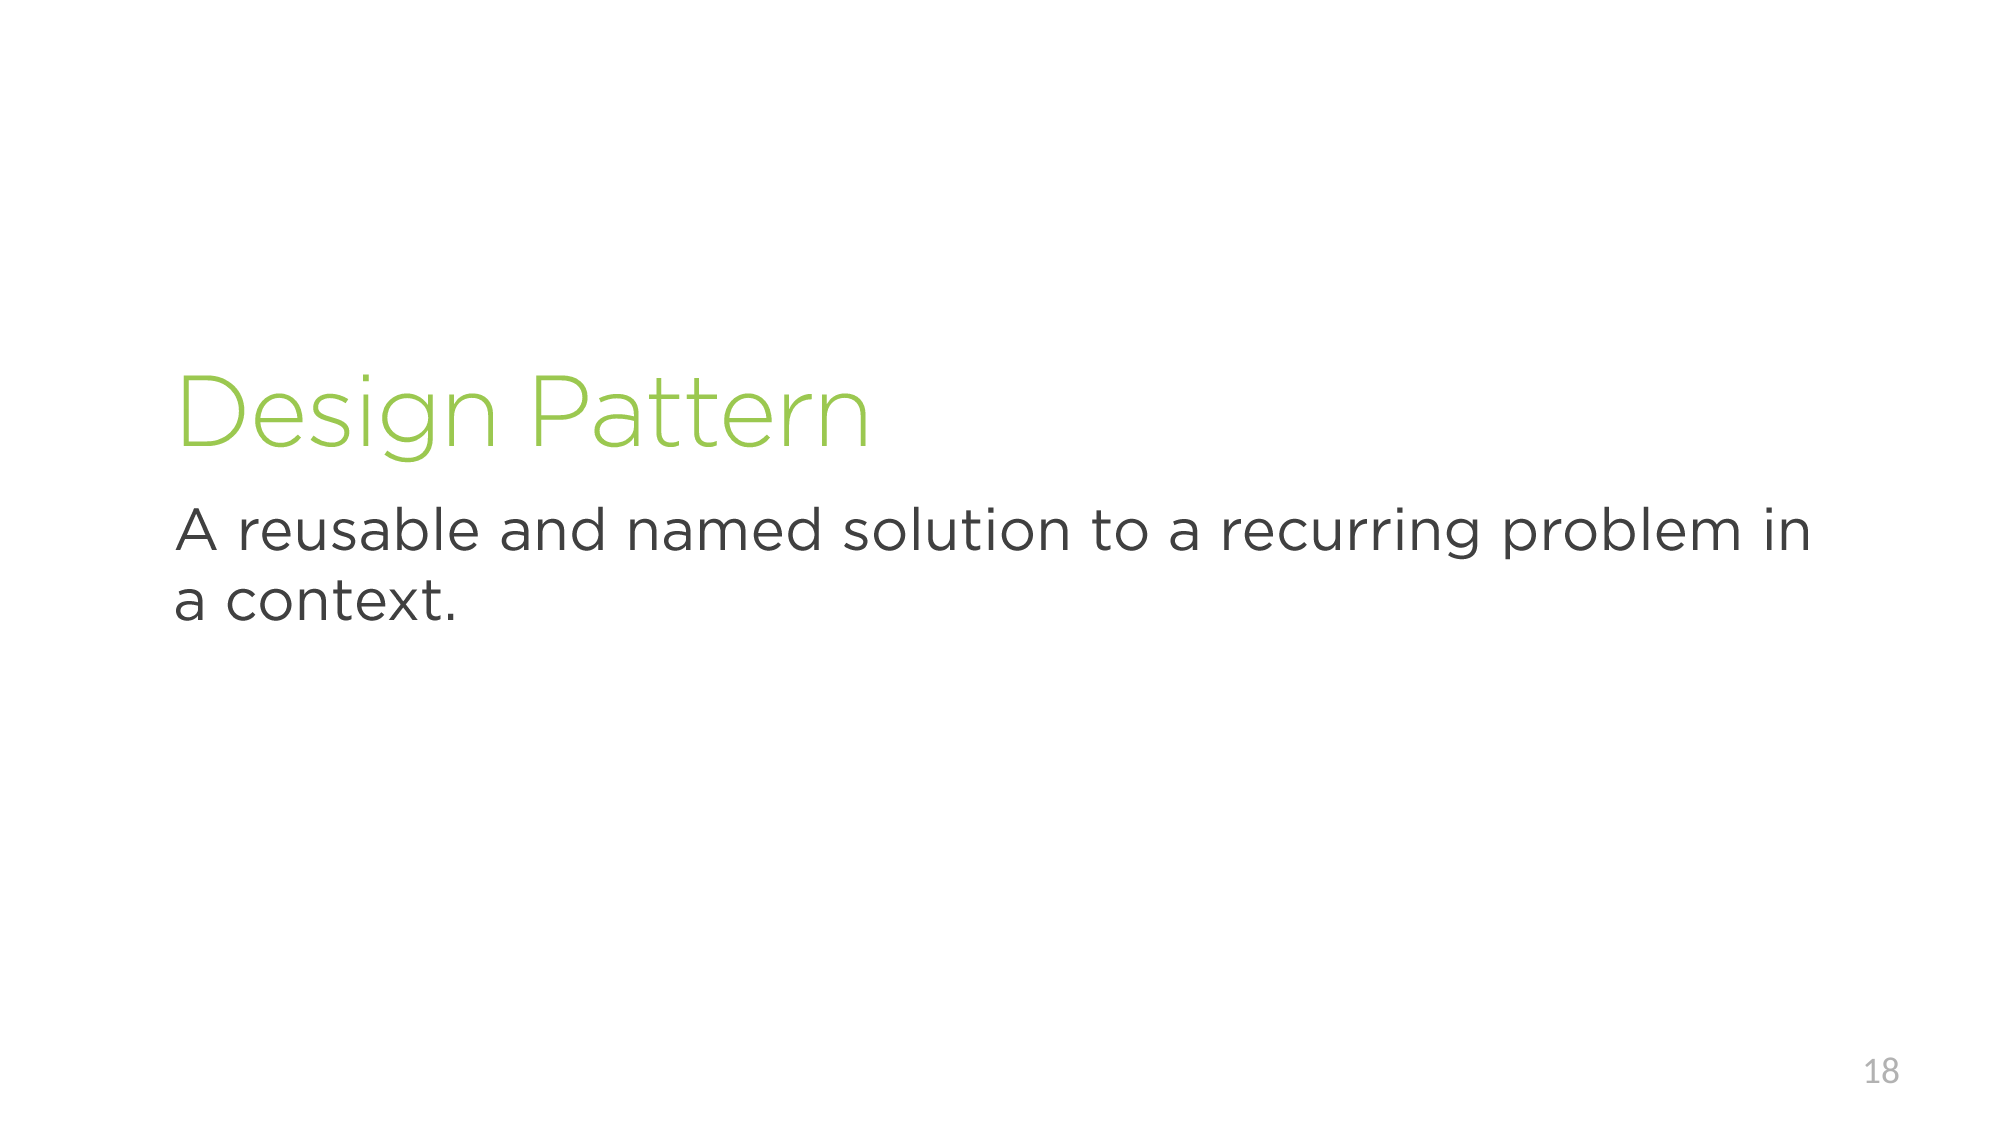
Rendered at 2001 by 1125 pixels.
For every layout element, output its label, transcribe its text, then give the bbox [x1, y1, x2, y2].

picture [173, 349, 921, 470]
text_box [173, 493, 1860, 634]
slide_number 18 [1440, 1046, 1900, 1103]
